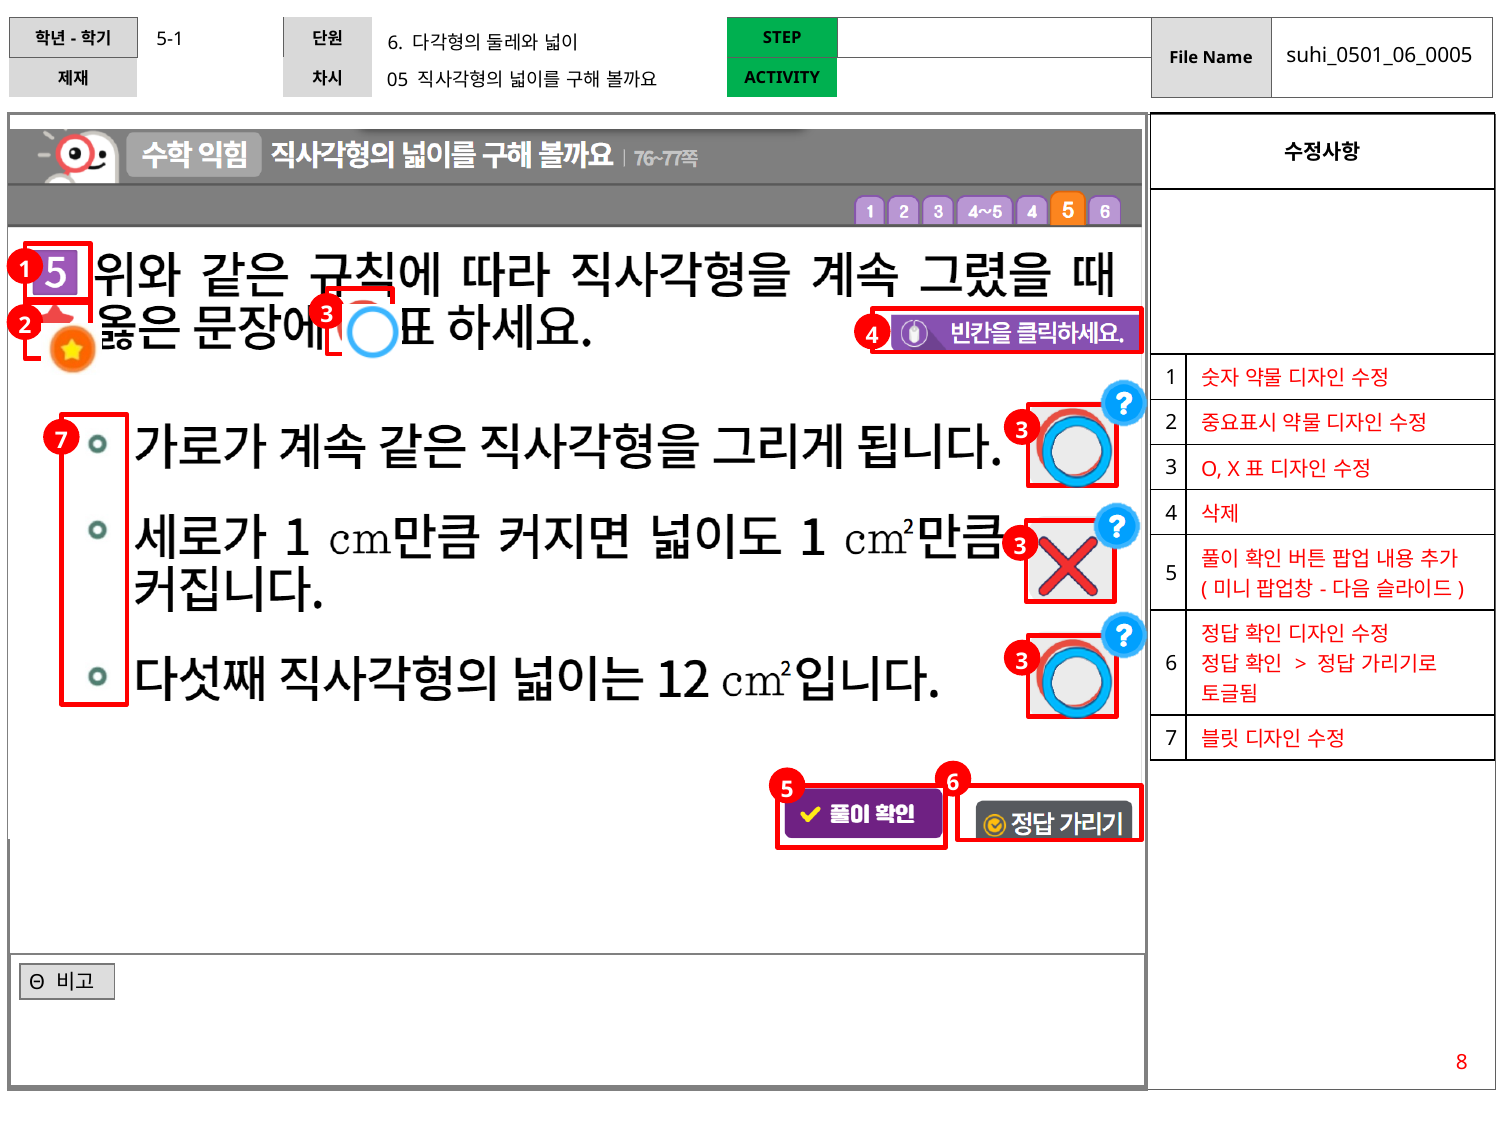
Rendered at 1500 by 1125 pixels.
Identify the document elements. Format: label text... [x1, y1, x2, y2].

table_cell 풀이 확인 버튼 팝업 내용 추가(미니 팝업창-다음 슬라이드) [1187, 535, 1494, 609]
table_cell 삭제 [1187, 490, 1494, 534]
table_cell 3 [1151, 445, 1185, 489]
text_box suhi_0501_06_0005 [1271, 34, 1500, 75]
picture [8, 129, 1154, 841]
table_header 수정사항 [1151, 114, 1494, 188]
table_cell 중요표시 약물 디자인 수정 [1187, 400, 1494, 444]
table_cell 5 [1151, 535, 1185, 609]
text_box 05 직사각형의 넓이를 구해 볼까요 [372, 60, 821, 96]
table_cell 1 [1151, 355, 1185, 399]
text_box 5-1 [141, 18, 284, 55]
table_cell 7 [1151, 716, 1185, 759]
table_cell O, X표 디자인 수정 [1187, 445, 1494, 489]
table_cell 정답 확인 디자인 수정 정답 확인 > 정답 가리기로 토글됨 [1187, 611, 1494, 714]
table_cell [1151, 190, 1494, 353]
table_cell 숫자 약물 디자인 수정 [1187, 355, 1494, 399]
text_box 6. 다각형의 둘레와 넓이 [372, 23, 828, 48]
table_cell 2 [1151, 400, 1185, 444]
table_cell 4 [1151, 490, 1185, 534]
table_cell 6 [1151, 611, 1185, 714]
table_cell 블릿 디자인 수정 [1187, 716, 1494, 759]
